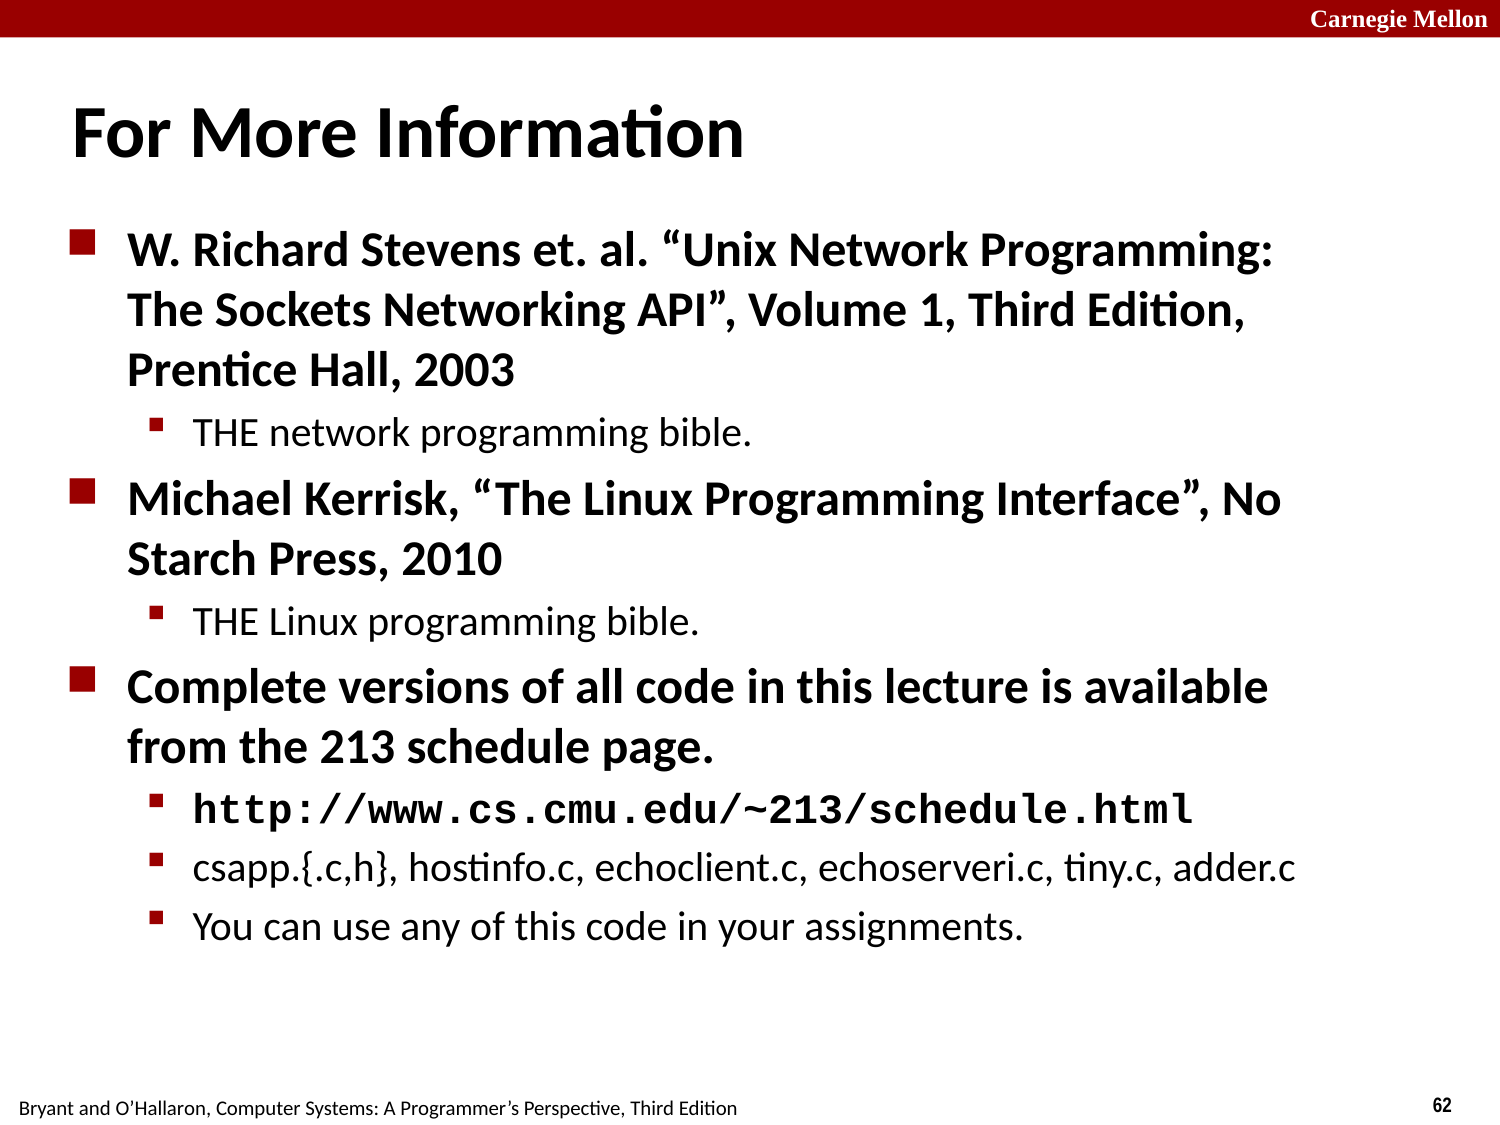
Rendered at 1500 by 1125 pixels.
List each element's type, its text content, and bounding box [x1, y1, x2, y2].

list W. Richard Stevens et. al. “Unix Network Programming: The Sockets Networking API”, Volume 1, Third Edition, Prentice Hall, 2003 THE network programming bible. Michael Kerrisk, “The Linux Programming Interface”, No Starch Press, 2010 THE Linux programming bible. Complete versions of all code in this lecture is available from the 213 schedule page. http://www.cs.cmu.edu/~213/schedule.html csapp.{.c,h}, hostinfo.c, echoclient.c, echoserveri.c, tiny.c, adder.c You can use any of this code in your assignments. [55, 209, 1352, 1026]
title For More Information [56, 80, 1051, 176]
